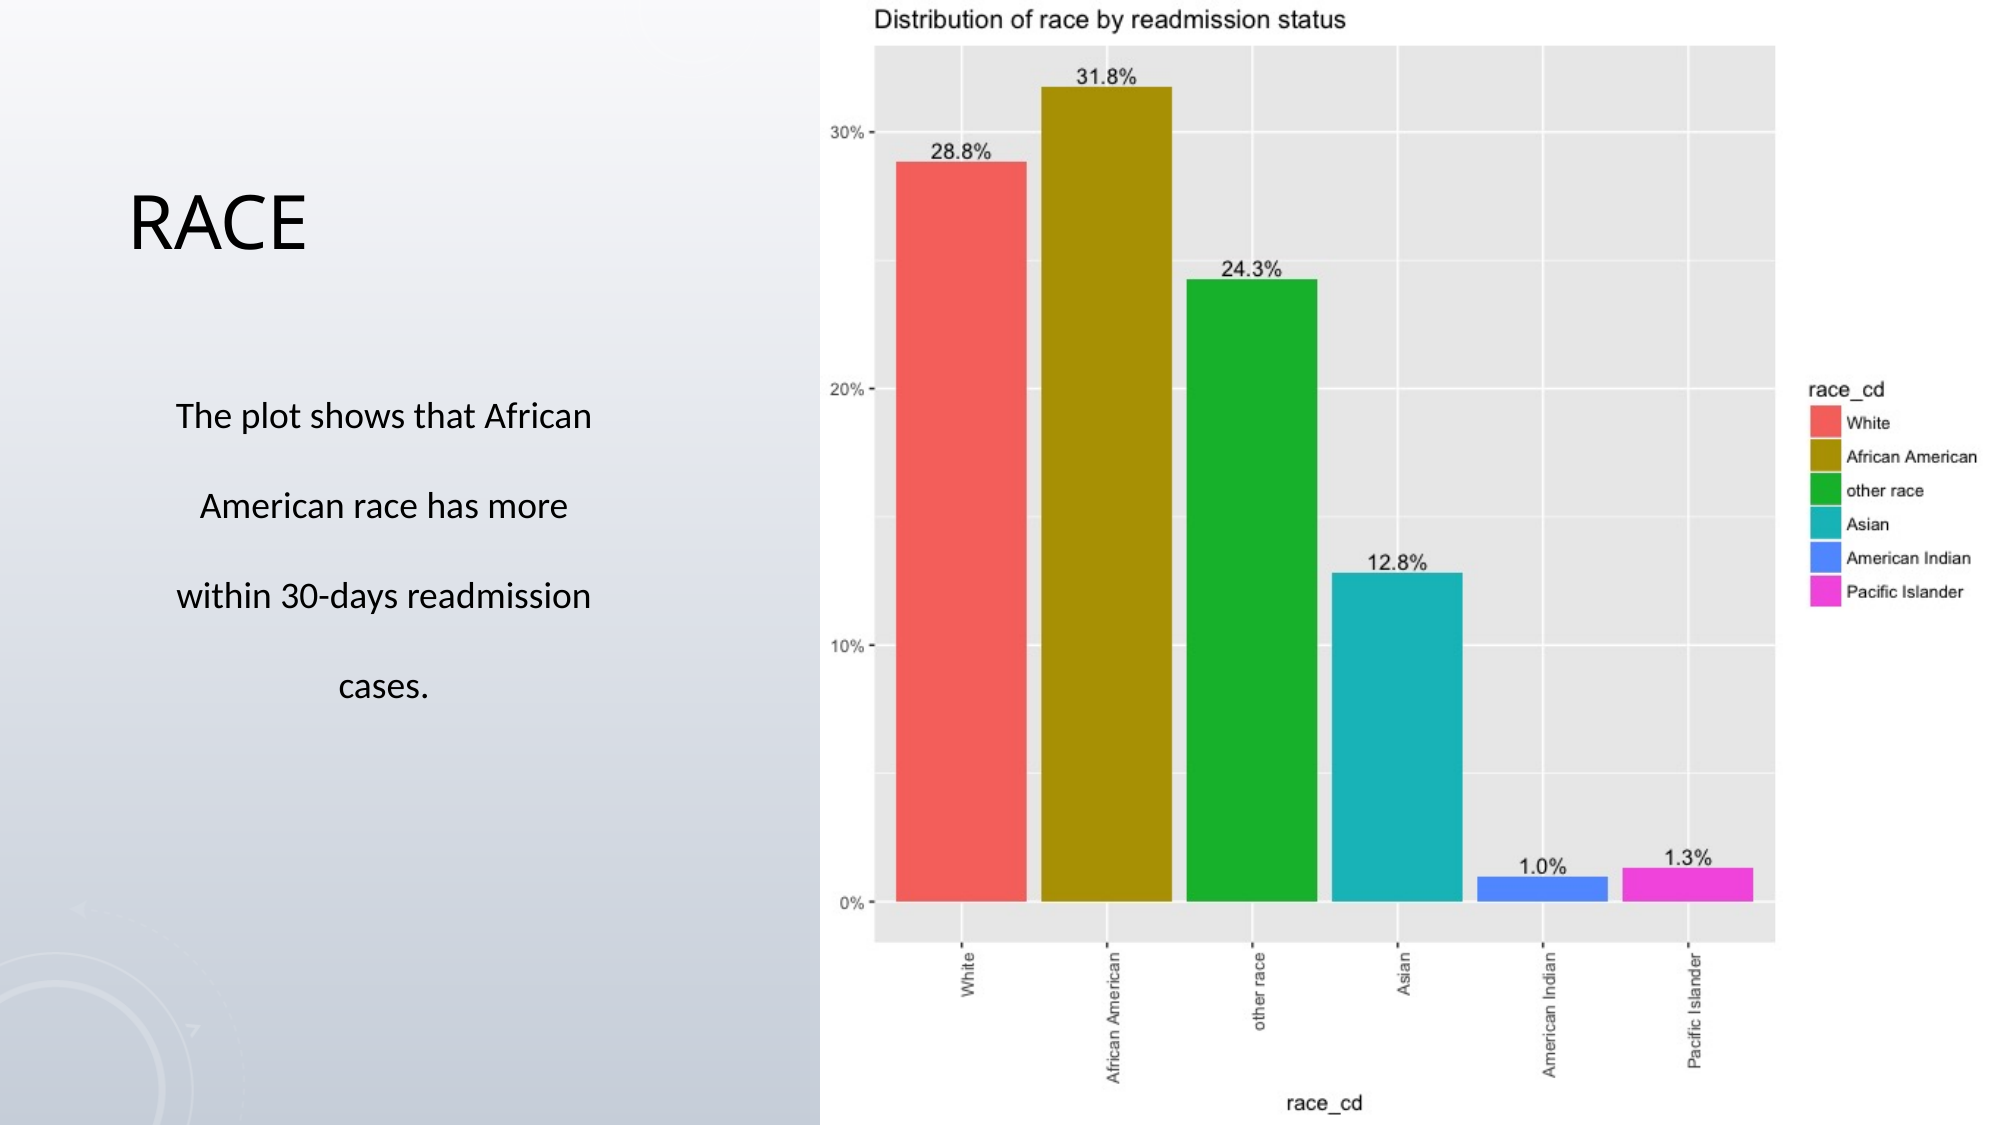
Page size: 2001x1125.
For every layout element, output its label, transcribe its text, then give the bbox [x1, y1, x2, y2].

picture [0, 0, 820, 1125]
title Race [112, 99, 813, 339]
text_box The plot shows that African American race has more within 30-days readmission cases. [133, 338, 635, 714]
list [820, 0, 2000, 1125]
